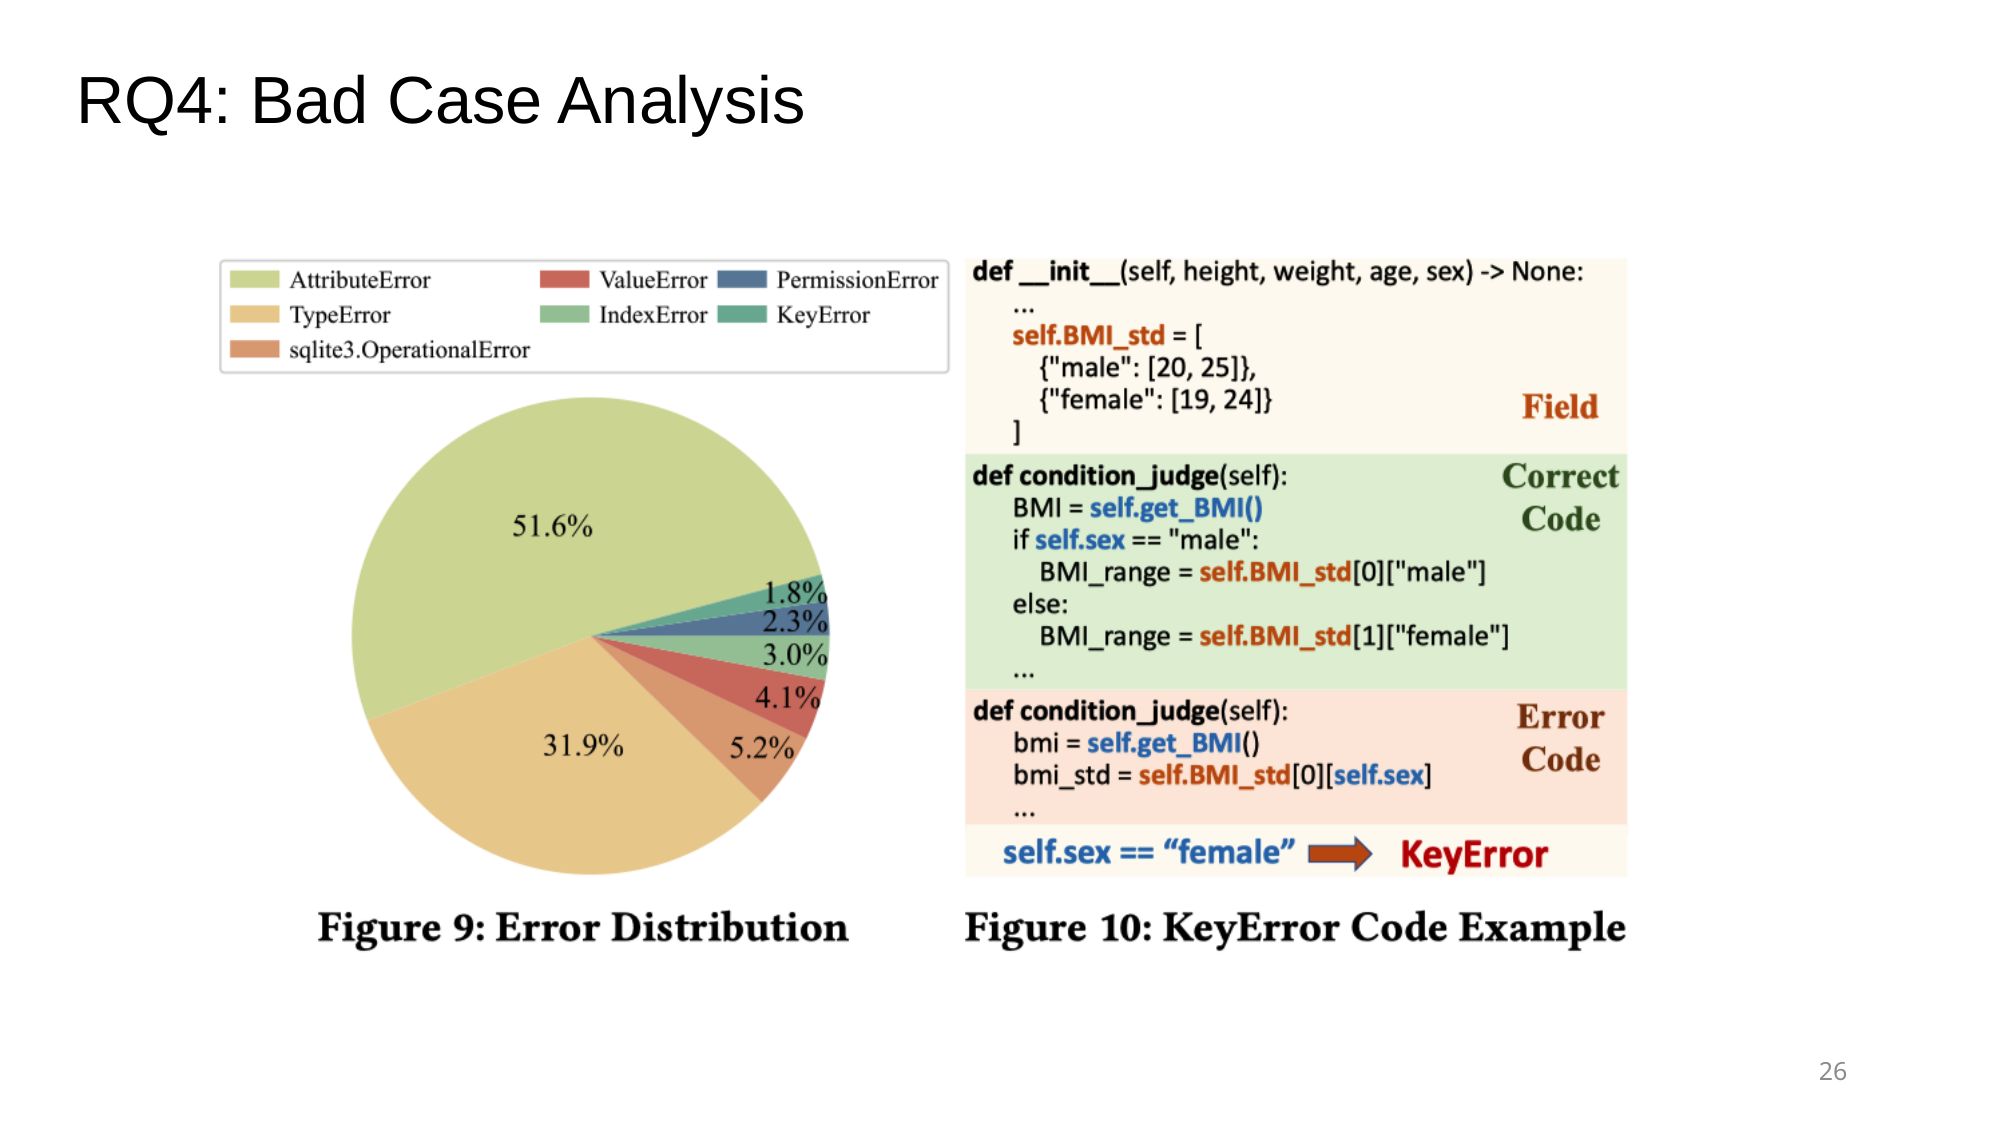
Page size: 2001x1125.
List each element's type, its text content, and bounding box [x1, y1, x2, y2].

picture [194, 224, 1651, 975]
text_box RQ4: Bad Case Analysis [61, 49, 1000, 145]
slide_number 26 [1412, 1042, 1863, 1103]
